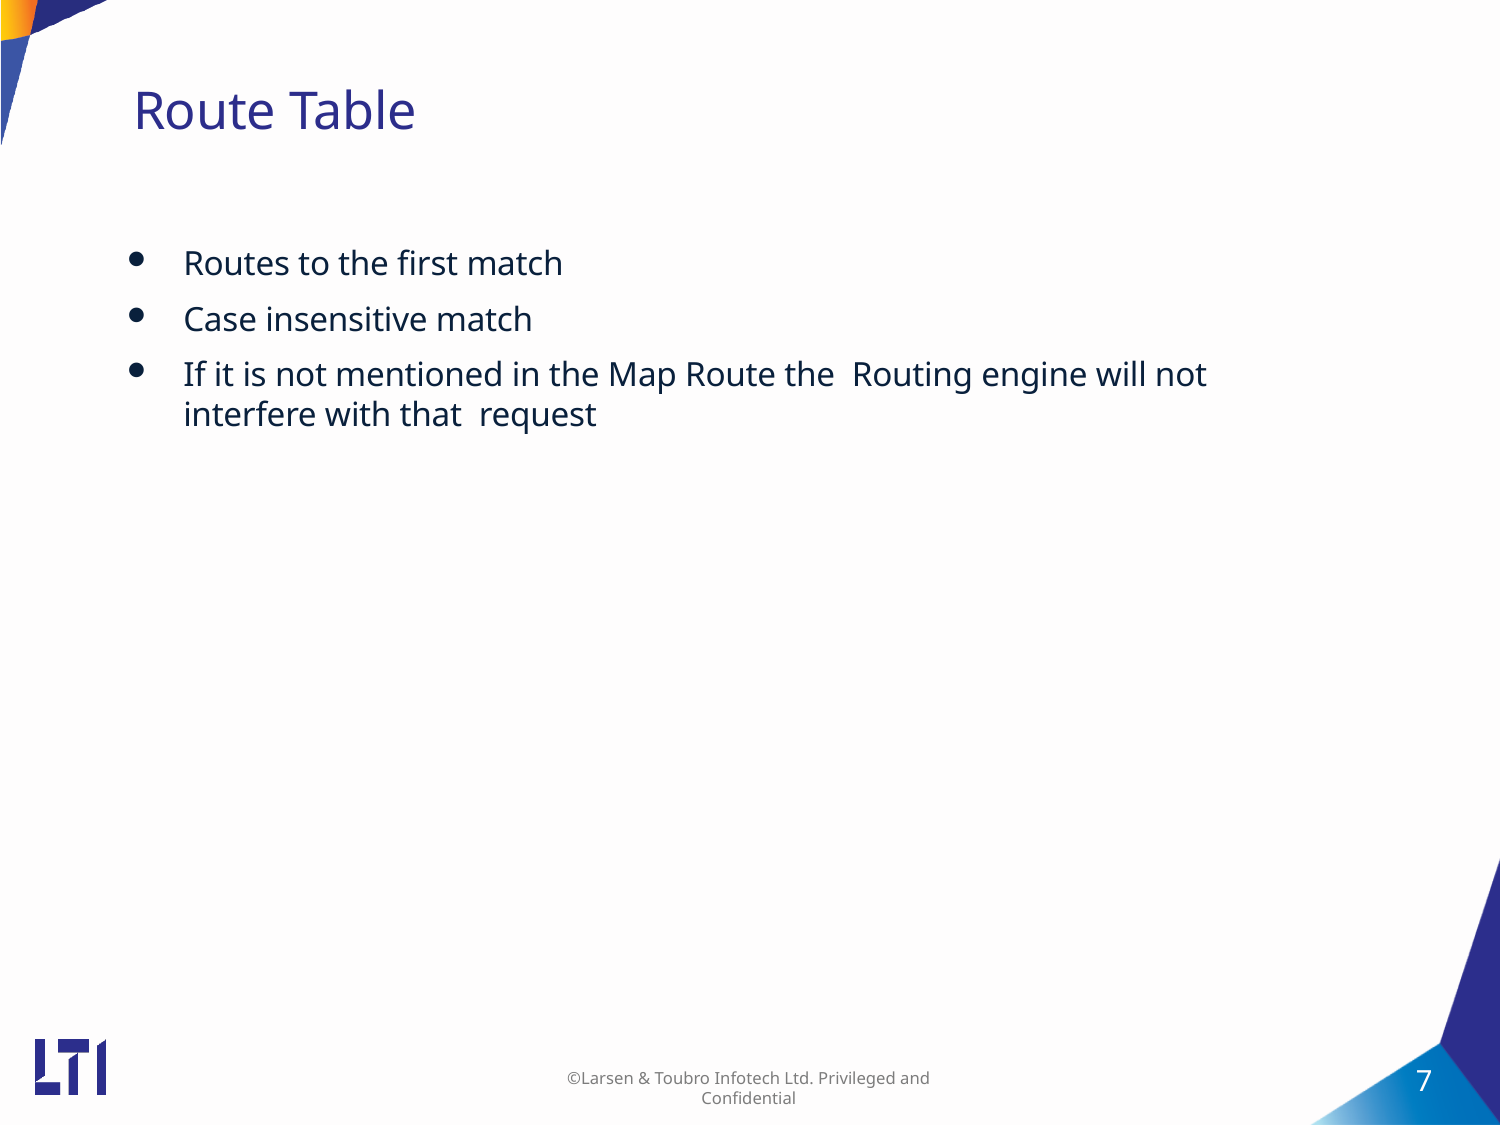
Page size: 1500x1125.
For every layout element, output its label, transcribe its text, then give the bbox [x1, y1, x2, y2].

picture [35, 1039, 106, 1095]
text_box Routes to the first match Case insensitive match If it is not mentioned in the Map Route the Routing engine will not interfere with that request [124, 224, 1267, 434]
title Route Table [130, 74, 560, 224]
picture [0, 0, 110, 145]
picture [1288, 854, 1500, 1125]
